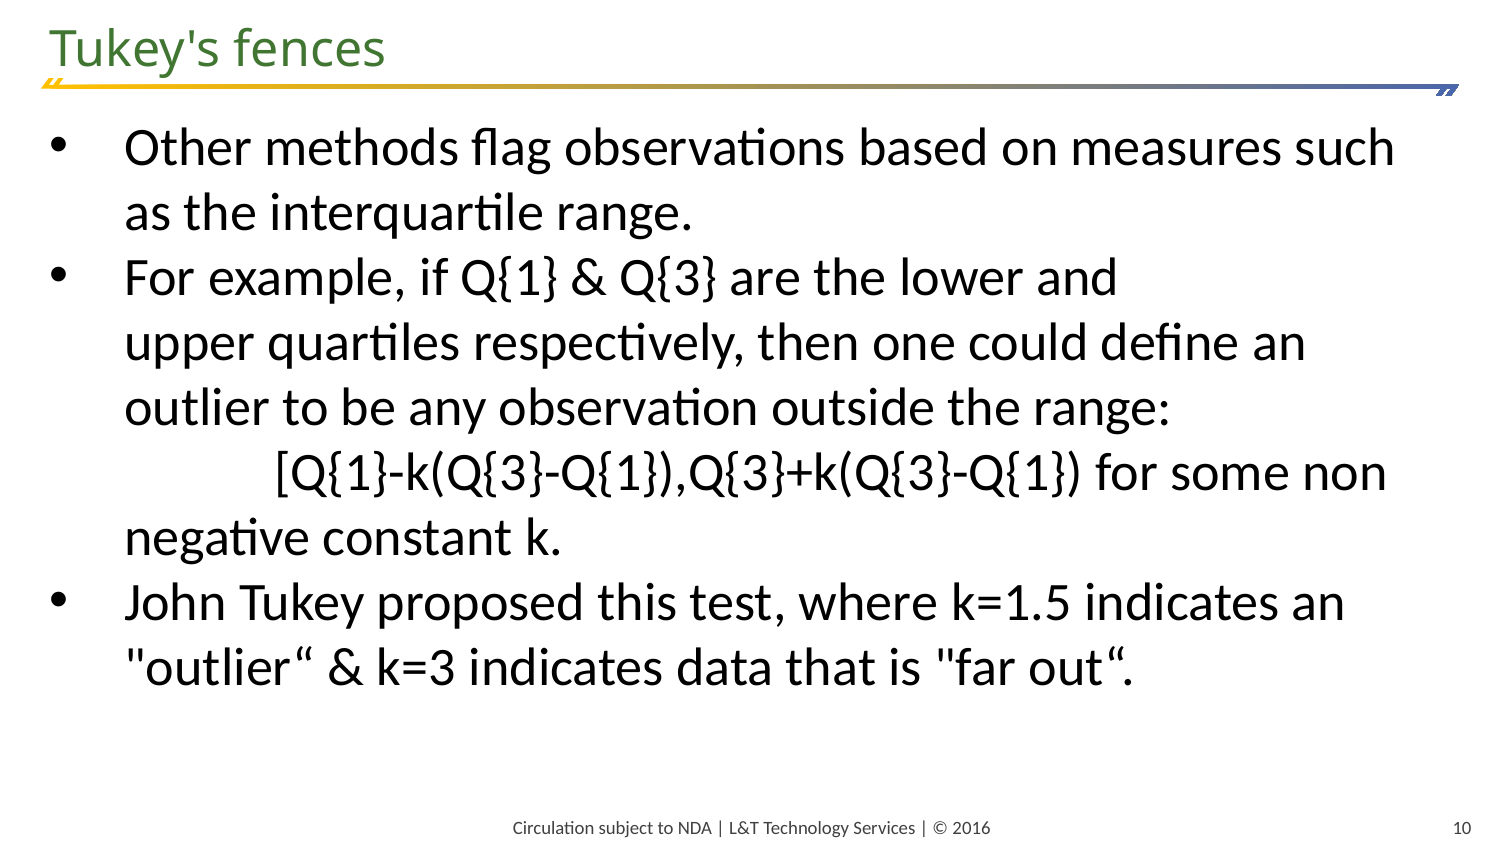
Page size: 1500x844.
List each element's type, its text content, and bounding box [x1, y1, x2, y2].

text_box [52, 79, 83, 84]
text_box Other methods flag observations based on measures such as the interquartile range. For example, if Q{1} & Q{3} are the lower and upper quartiles respectively, then one could define an outlier to be any observation outside the range: [Q{1}-k(Q{3}-Q{1}),Q{3}+k(Q{3}-Q{1}) for some non negative constant k. John Tukey proposed this test, where k=1.5 indicates an "outlier“ & k=3 indicates data that is "far out“. [34, 104, 1455, 769]
text_box Tukey's fences [34, 18, 1500, 79]
